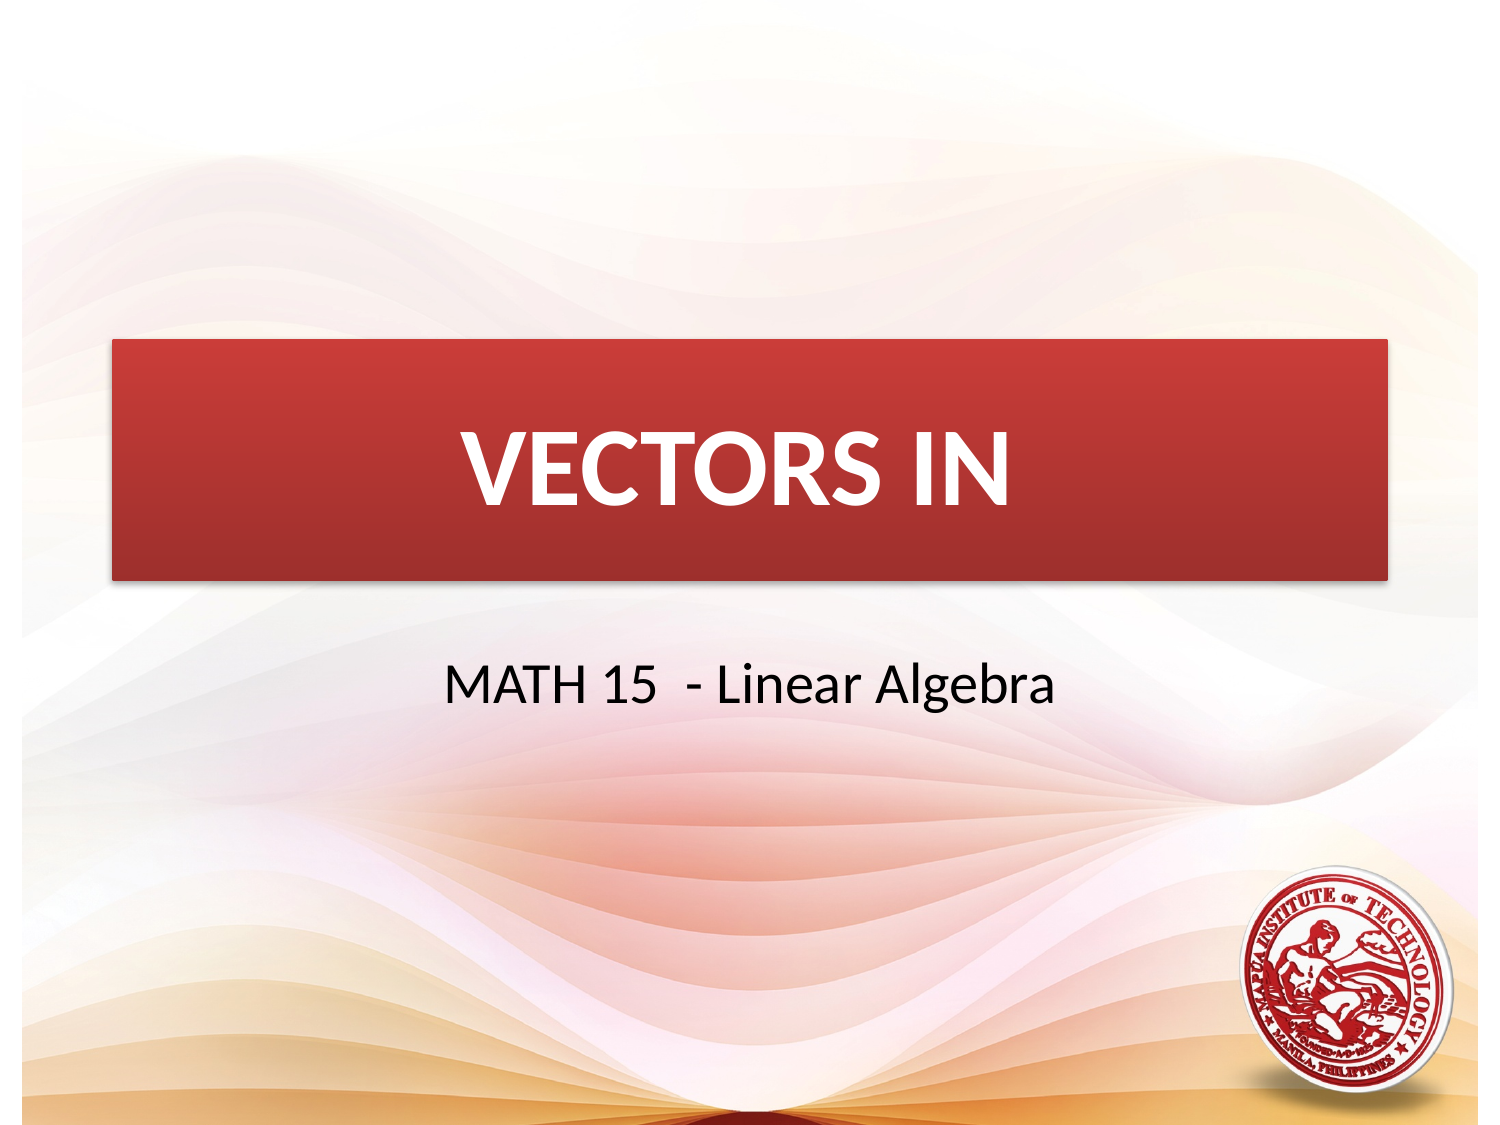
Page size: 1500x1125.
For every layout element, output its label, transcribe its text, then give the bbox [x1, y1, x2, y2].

picture [22, 0, 1478, 1125]
subtitle MATH 15 - Linear Algebra [112, 637, 1388, 925]
